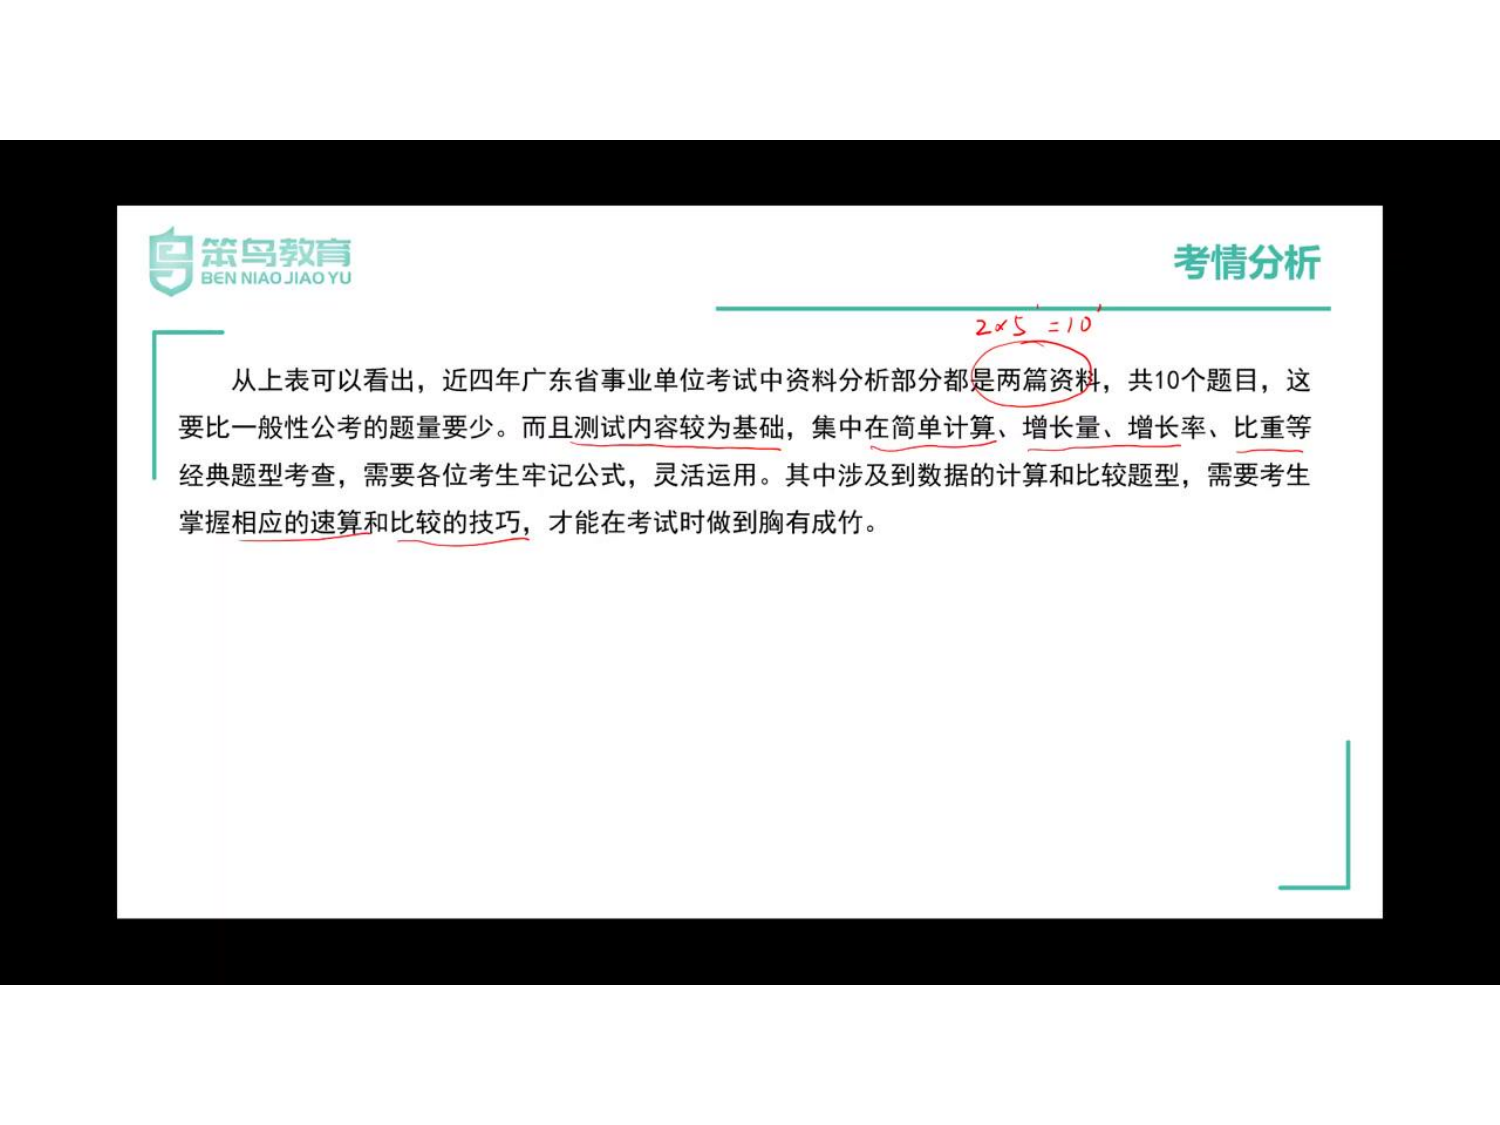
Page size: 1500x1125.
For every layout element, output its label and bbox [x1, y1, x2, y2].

picture [0, 140, 1500, 985]
